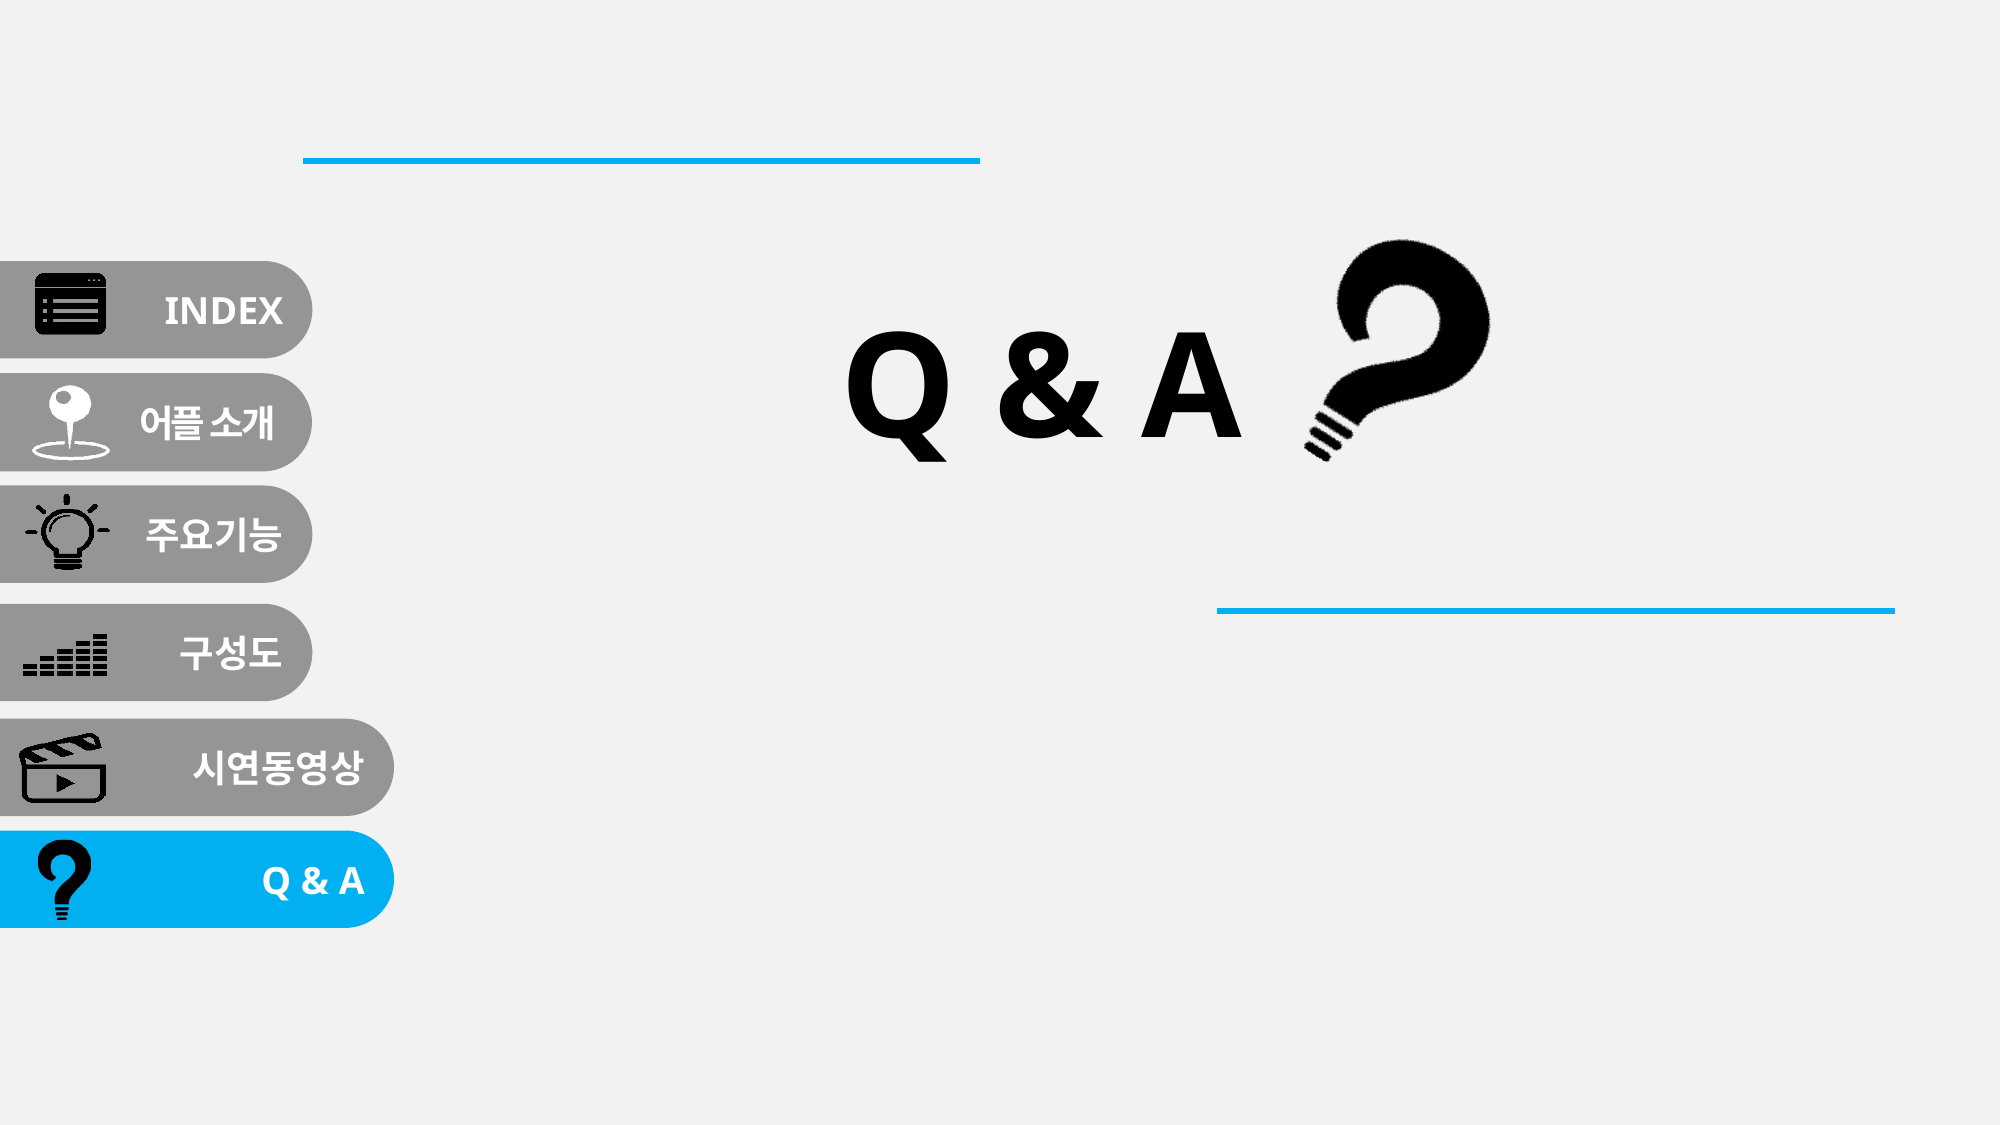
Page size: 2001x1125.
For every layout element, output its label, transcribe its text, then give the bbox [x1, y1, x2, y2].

picture [38, 840, 91, 903]
picture [1189, 160, 1580, 554]
picture [24, 382, 117, 463]
text_box Q & A [826, 284, 1242, 474]
text_box 시연동영상 [0, 717, 396, 818]
text_box 구성도 [0, 602, 314, 703]
text_box 주요기능 [0, 484, 314, 584]
text_box INDEX [0, 259, 314, 360]
text_box Q & A [0, 829, 396, 929]
text_box 어플 소개 [0, 372, 313, 473]
picture [19, 617, 112, 692]
picture [24, 494, 112, 570]
picture [27, 266, 115, 341]
picture [19, 730, 106, 805]
